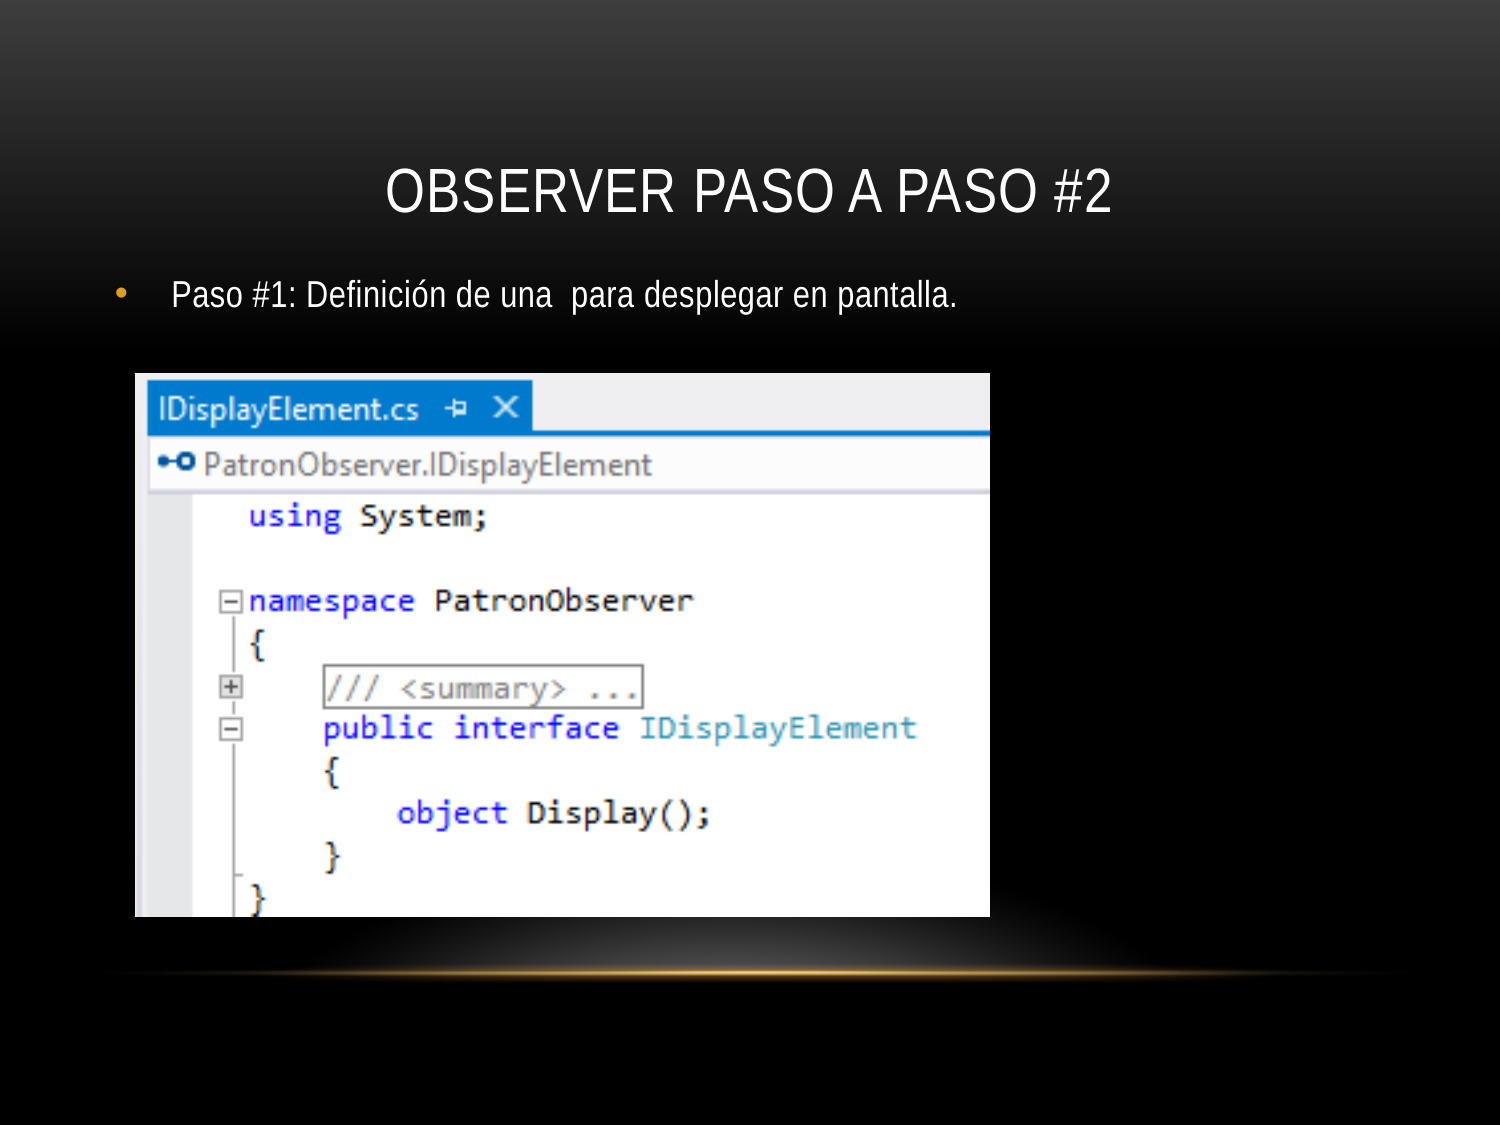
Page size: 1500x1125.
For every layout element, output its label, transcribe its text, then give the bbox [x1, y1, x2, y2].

picture [0, 0, 1500, 1125]
list Paso #1: Definición de una para desplegar en pantalla. [99, 262, 1400, 938]
title Observer Paso a paso #2 [99, 45, 1400, 233]
